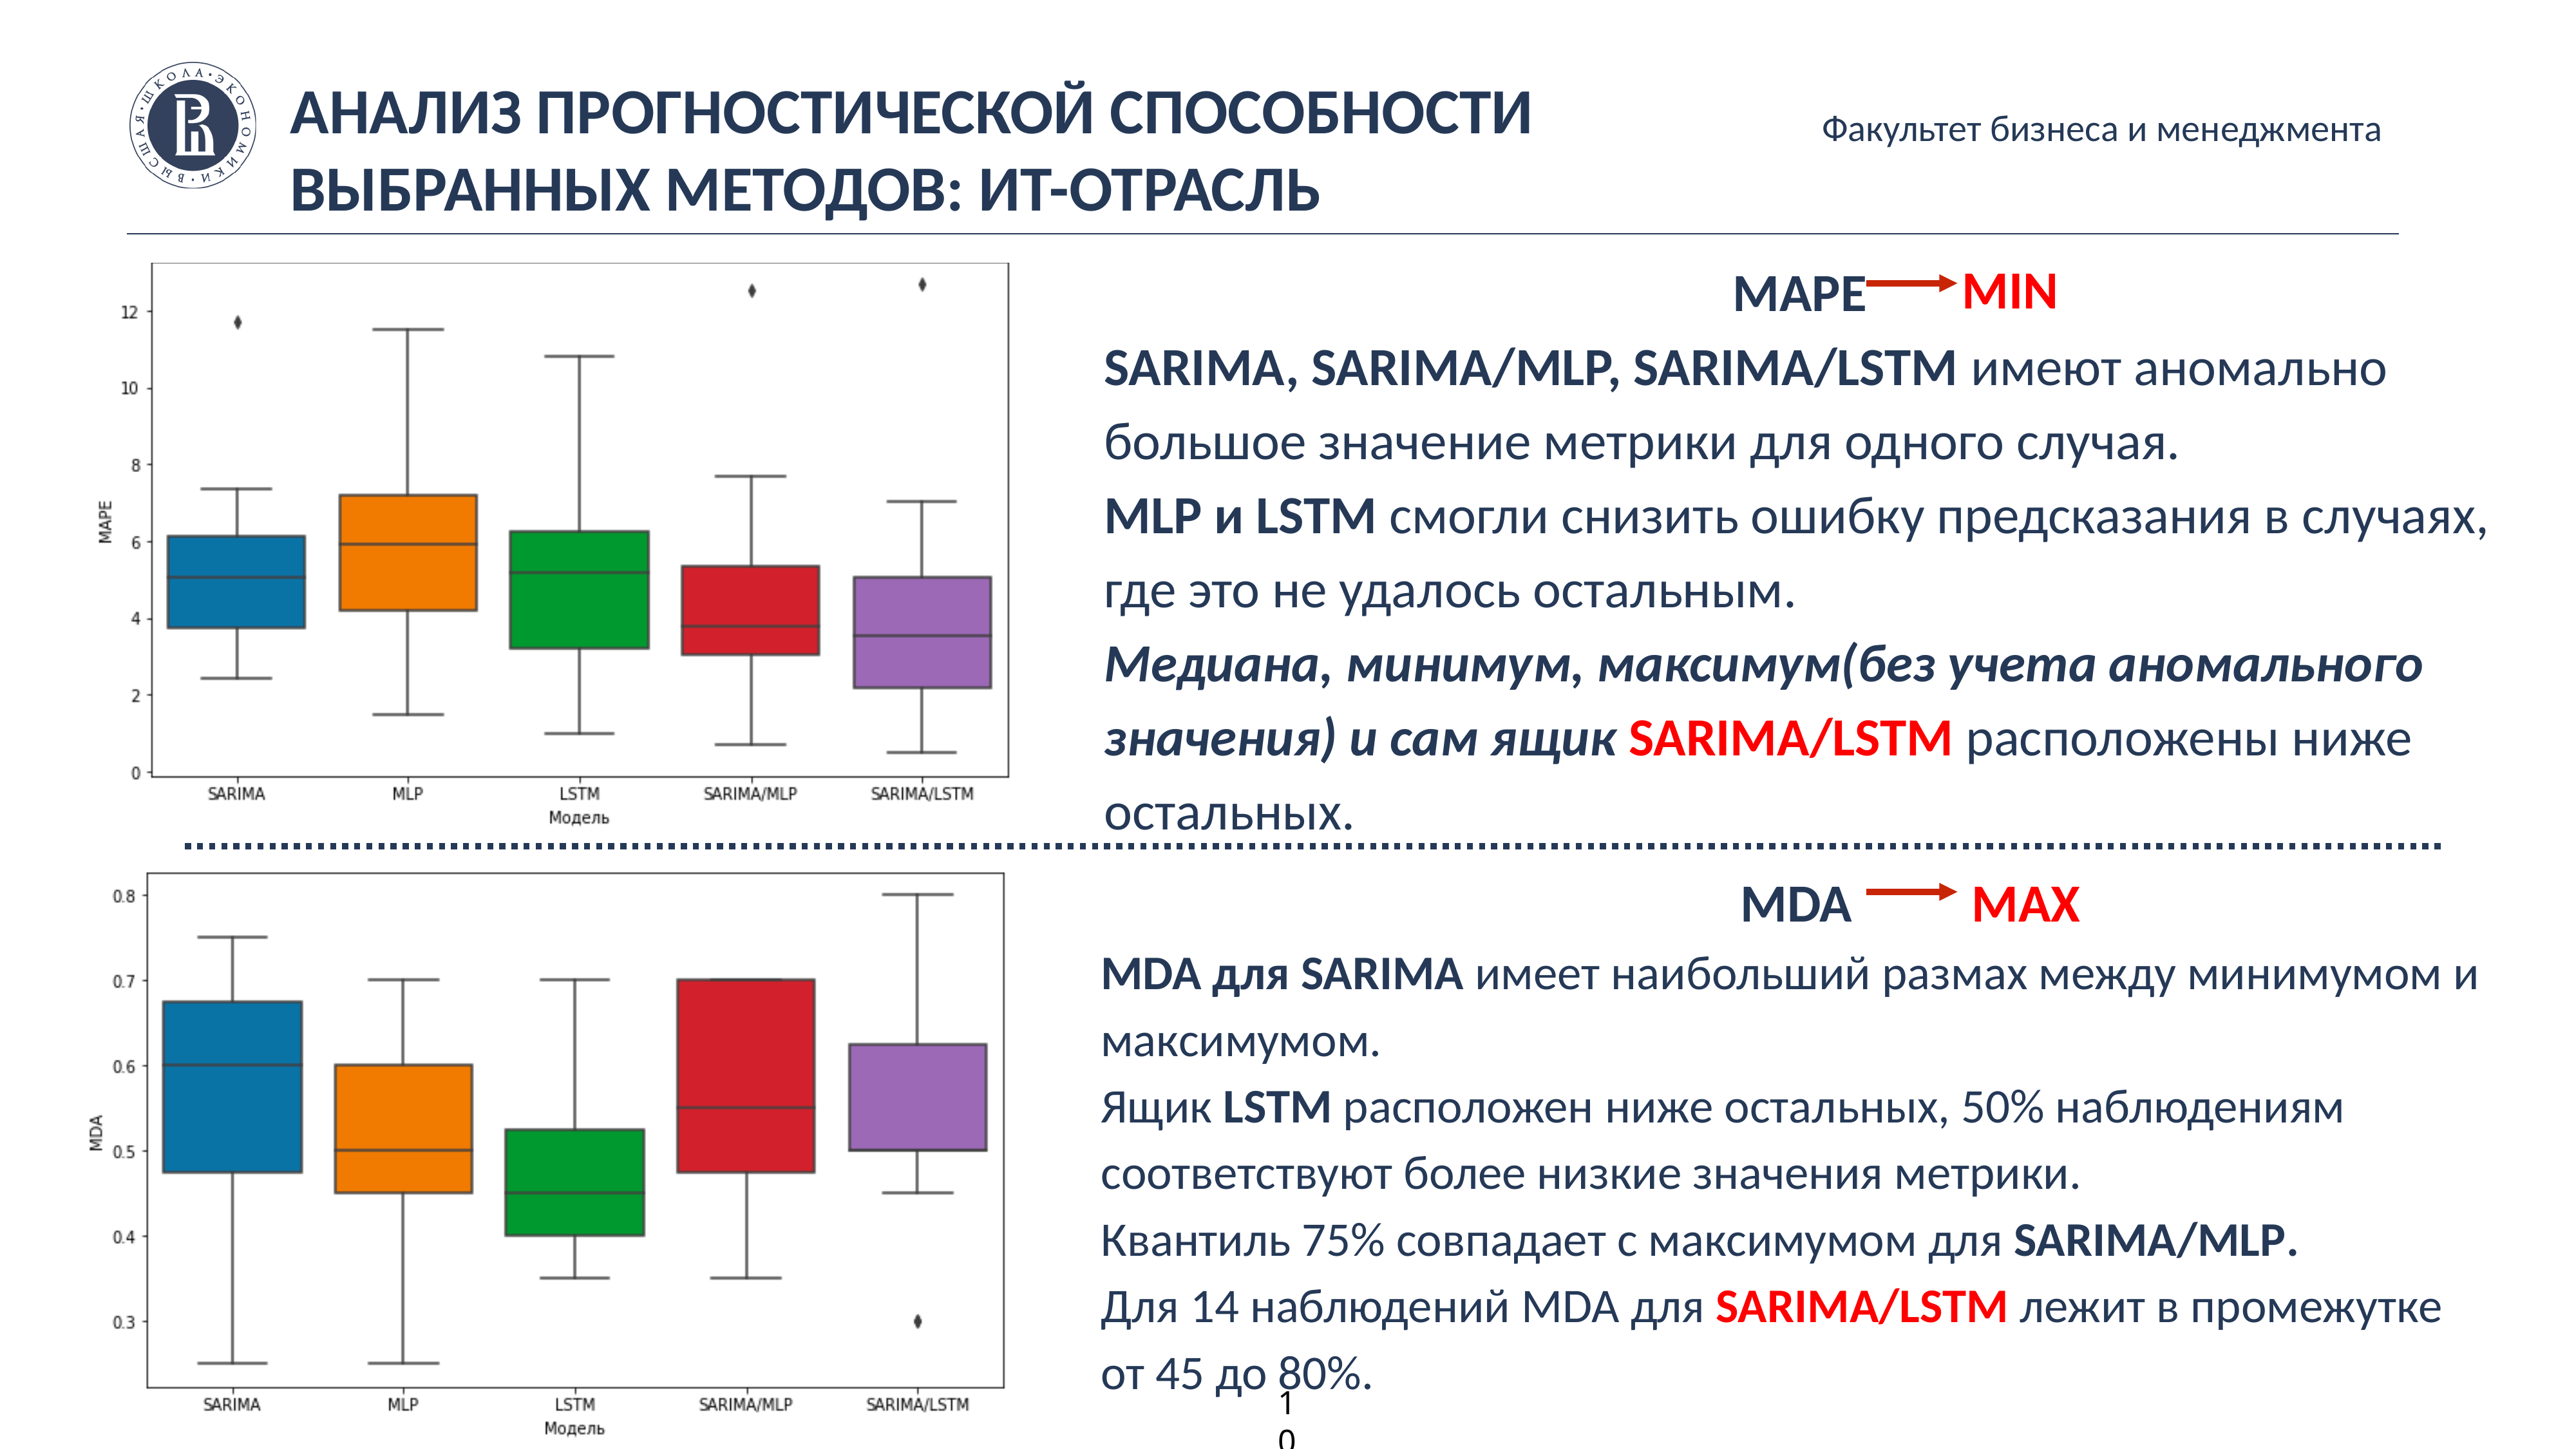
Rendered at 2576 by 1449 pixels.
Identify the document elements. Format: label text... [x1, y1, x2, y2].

slide_number 10 [1261, 1374, 1313, 1429]
text_box MAPE SARIMA, SARIMA/MLP, SARIMA/LSTM имеют аномально большое значение метрики для одного случая. MLP и LSTM cмогли снизить ошибку предсказания в случаях, где это не удалось остальным. Медиана, минимум, максимум(без учета аномального значения) и сам ящик SARIMA/LSTM расположены ниже остальных. [1094, 243, 2505, 846]
text_box Анализ прогностической способности выбранных методов: ИТ-отрасль [283, 62, 1866, 202]
picture [129, 62, 256, 189]
text_box MAX [1593, 853, 2459, 938]
text_box Факультет бизнеса и менеджмента [1866, 97, 2399, 157]
text_box MDA MDA для SARIMA имеет наибольший размах между минимумом и максимумом. Ящик LSTM расположен ниже остальных, 50% наблюдениям соответствуют более низкие значения метрики. Квантиль 75% совпадает с максимумом для SARIMA/MLP. Для 14 наблюдений MDA для SARIMA/LSTM лежит в промежутке от 45 до 80%. [1091, 853, 2502, 1449]
picture [78, 263, 1046, 1449]
text_box MIN [1577, 241, 2444, 325]
